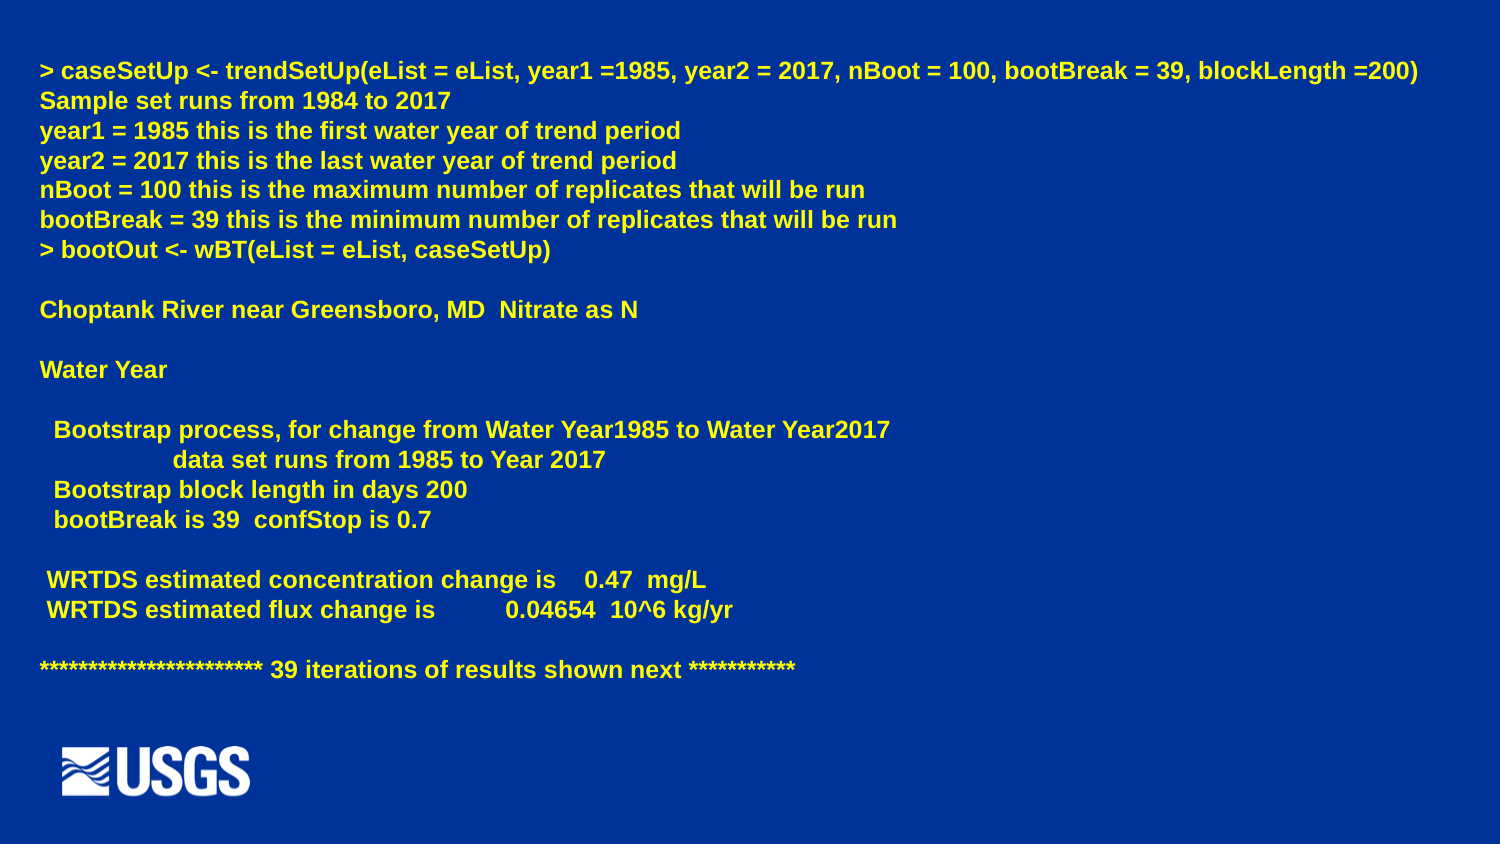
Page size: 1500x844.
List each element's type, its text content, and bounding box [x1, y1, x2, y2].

text_box > caseSetUp <- trendSetUp(eList = eList, year1 =1985, year2 = 2017, nBoot = 100, bootBreak = 39, blockLength =200) Sample set runs from 1984 to 2017 year1 = 1985 this is the first water year of trend period year2 = 2017 this is the last water year of trend period nBoot = 100 this is the maximum number of replicates that will be run bootBreak = 39 this is the minimum number of replicates that will be run > bootOut <- wBT(eList = eList, caseSetUp) Choptank River near Greensboro, MD Nitrate as N Water Year Bootstrap process, for change from Water Year1985 to Water Year2017 data set runs from 1985 to Year 2017 Bootstrap block length in days 200 bootBreak is 39 confStop is 0.7 WRTDS estimated concentration change is 0.47 mg/L WRTDS estimated flux change is 0.04654 10^6 kg/yr *********************** 39 iterations of results shown next *********** [24, 46, 1438, 691]
